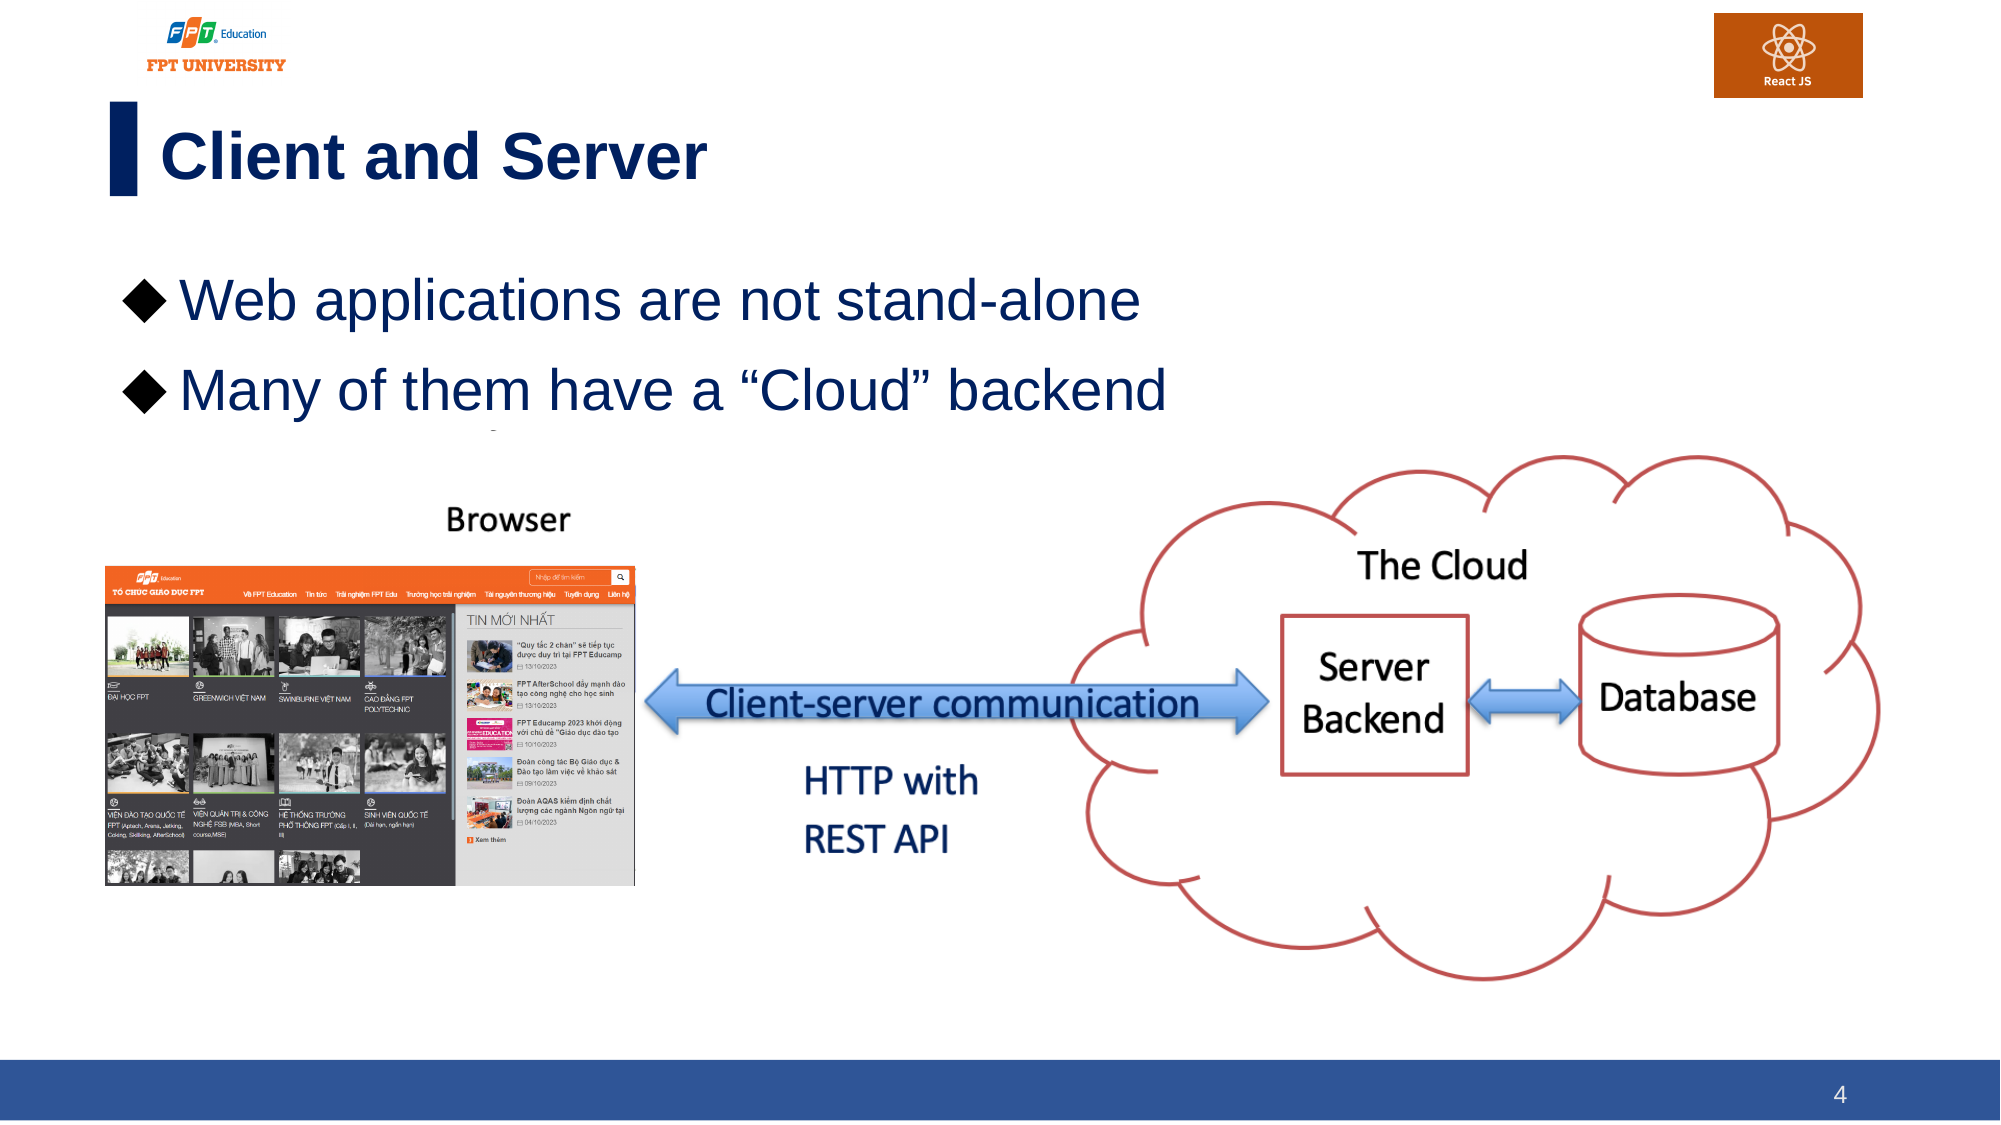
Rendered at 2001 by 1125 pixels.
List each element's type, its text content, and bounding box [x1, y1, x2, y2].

picture [137, 1, 291, 86]
slide_number 4 [1412, 1063, 1863, 1124]
list Web applications are not stand-alone Many of them have a “Cloud” backend [107, 254, 1942, 1014]
title Client and Server [107, 98, 1967, 217]
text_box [105, 430, 1893, 996]
